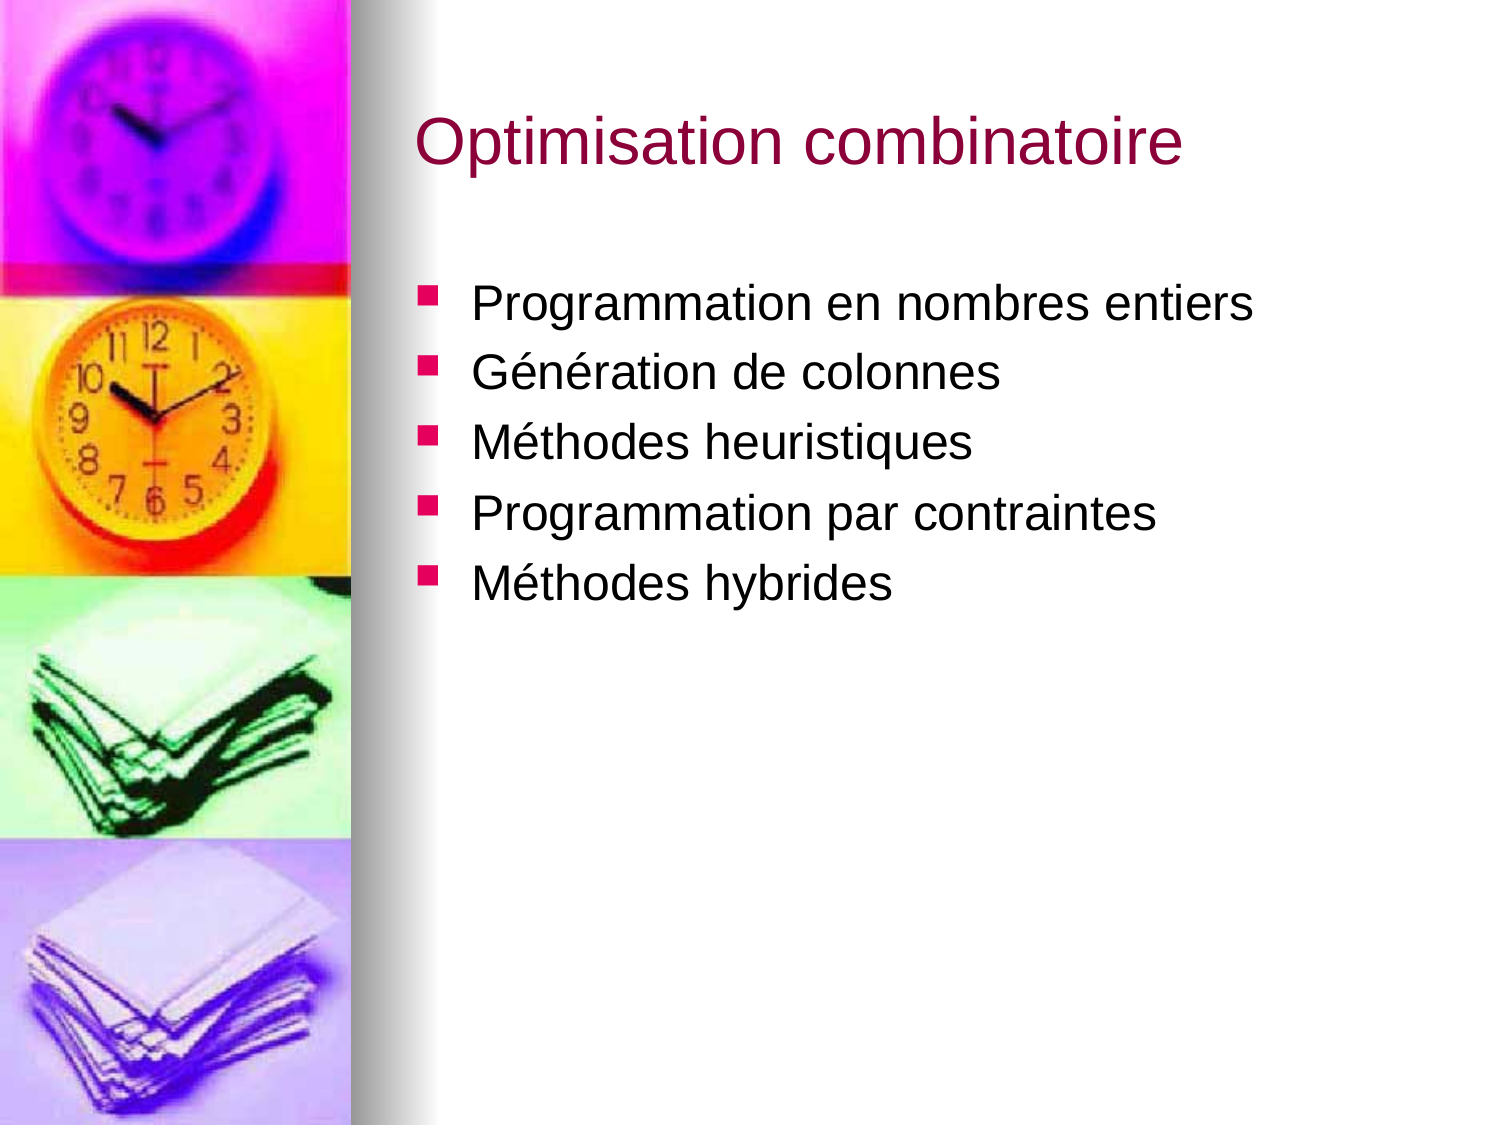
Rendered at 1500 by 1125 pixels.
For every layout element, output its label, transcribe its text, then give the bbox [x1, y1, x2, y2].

list Programmation en nombres entiers Génération de colonnes Méthodes heuristiques Programmation par contraintes Méthodes hybrides [399, 262, 1450, 1000]
picture [0, 0, 351, 1125]
title Optimisation combinatoire [399, 37, 1450, 238]
